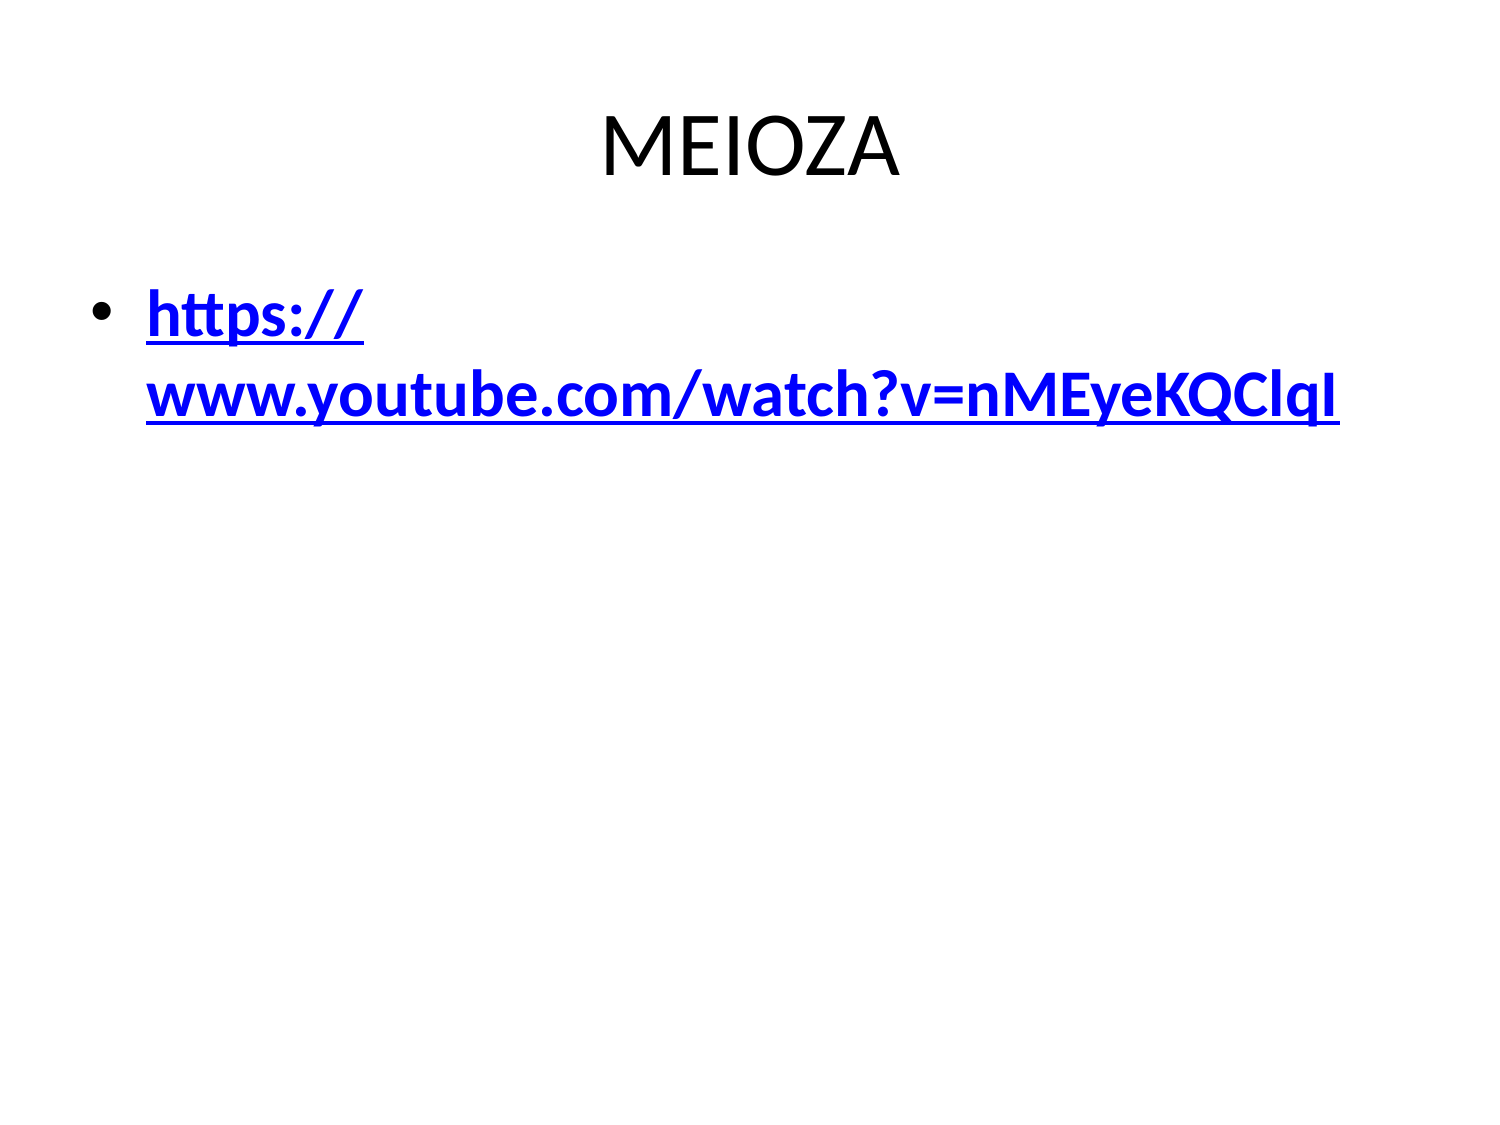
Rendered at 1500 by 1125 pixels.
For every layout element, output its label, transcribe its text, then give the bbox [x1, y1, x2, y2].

list https://www.youtube.com/watch?v=nMEyeKQClqI [75, 262, 1425, 1005]
title MEIOZA [75, 45, 1425, 233]
